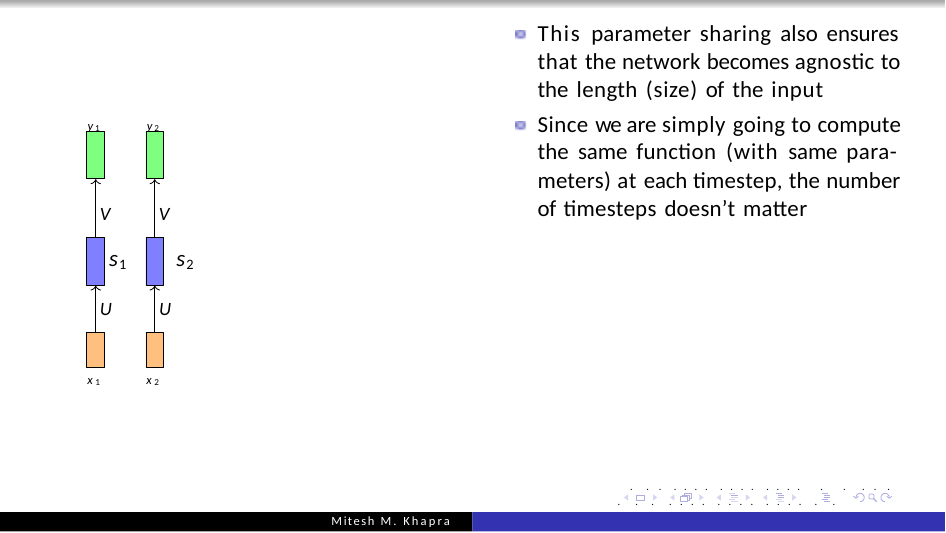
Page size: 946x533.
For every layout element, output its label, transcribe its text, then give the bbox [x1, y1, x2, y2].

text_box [145, 339, 165, 369]
text_box x2 [140, 366, 169, 388]
title This parameter sharing also ensures that the network becomes agnostic to the length (size) of the input [535, 16, 908, 107]
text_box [90, 178, 102, 238]
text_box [86, 240, 106, 333]
text_box V [168, 199, 173, 225]
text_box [86, 340, 106, 369]
text_box y1 [81, 112, 109, 134]
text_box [86, 130, 106, 183]
text_box s1 s2 [111, 239, 139, 272]
text_box V [110, 199, 114, 225]
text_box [145, 240, 165, 333]
text_box . . . . . . . . . . . . . . . . . . . . . . . . . . . . . . . . . . . . . . . . 14/1 CS7015 (Deep Learning) : Lecture 13 [488, 480, 942, 510]
text_box x1 [81, 369, 110, 388]
picture [515, 30, 527, 42]
picture [0, 0, 945, 8]
text_box y2 [140, 112, 169, 134]
text_box U [110, 294, 116, 319]
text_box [0, 511, 946, 532]
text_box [145, 130, 165, 183]
text_box U [169, 294, 175, 319]
text_box Since we are simply going to compute the same function (with same para- meters) at each timestep, the number of timesteps doesn’t matter [535, 107, 908, 221]
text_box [149, 178, 161, 238]
picture [515, 121, 527, 133]
text_box s1 s2 [169, 239, 196, 272]
